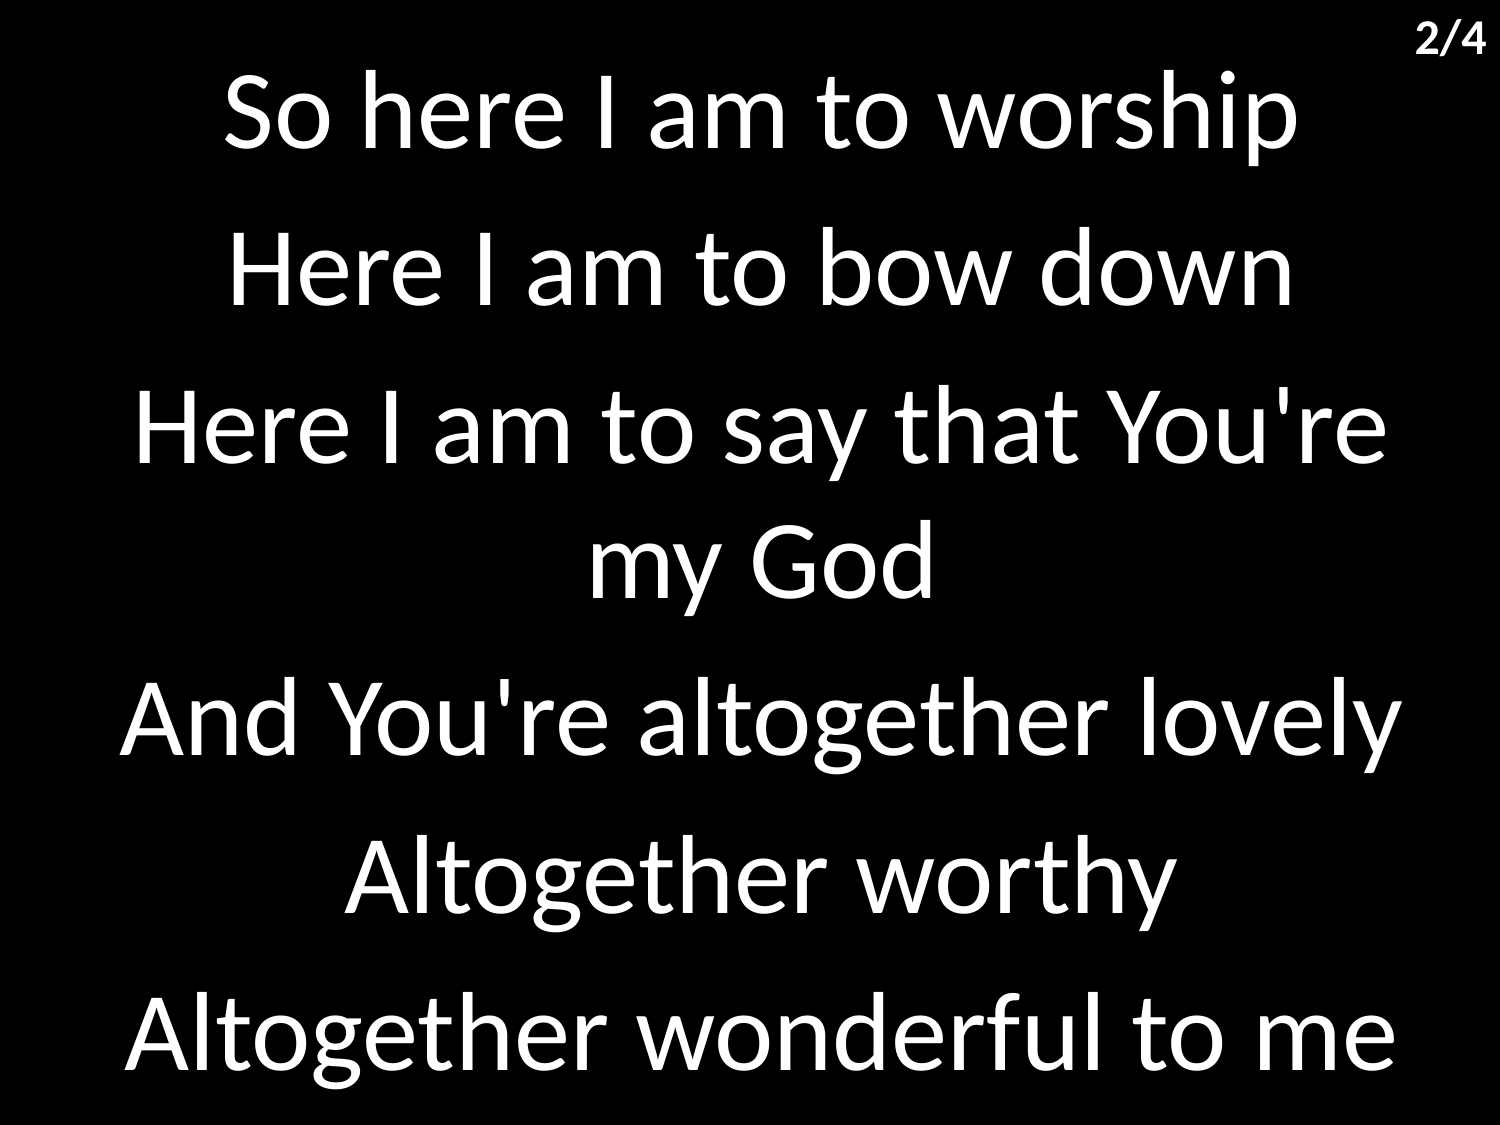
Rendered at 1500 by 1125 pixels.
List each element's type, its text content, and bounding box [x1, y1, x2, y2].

subtitle So here I am to worship Here I am to bow down Here I am to say that You're my God And You're altogether lovely Altogether worthy Altogether wonderful to me [53, 28, 1471, 1092]
text_box 2/4 [1399, 0, 1500, 72]
